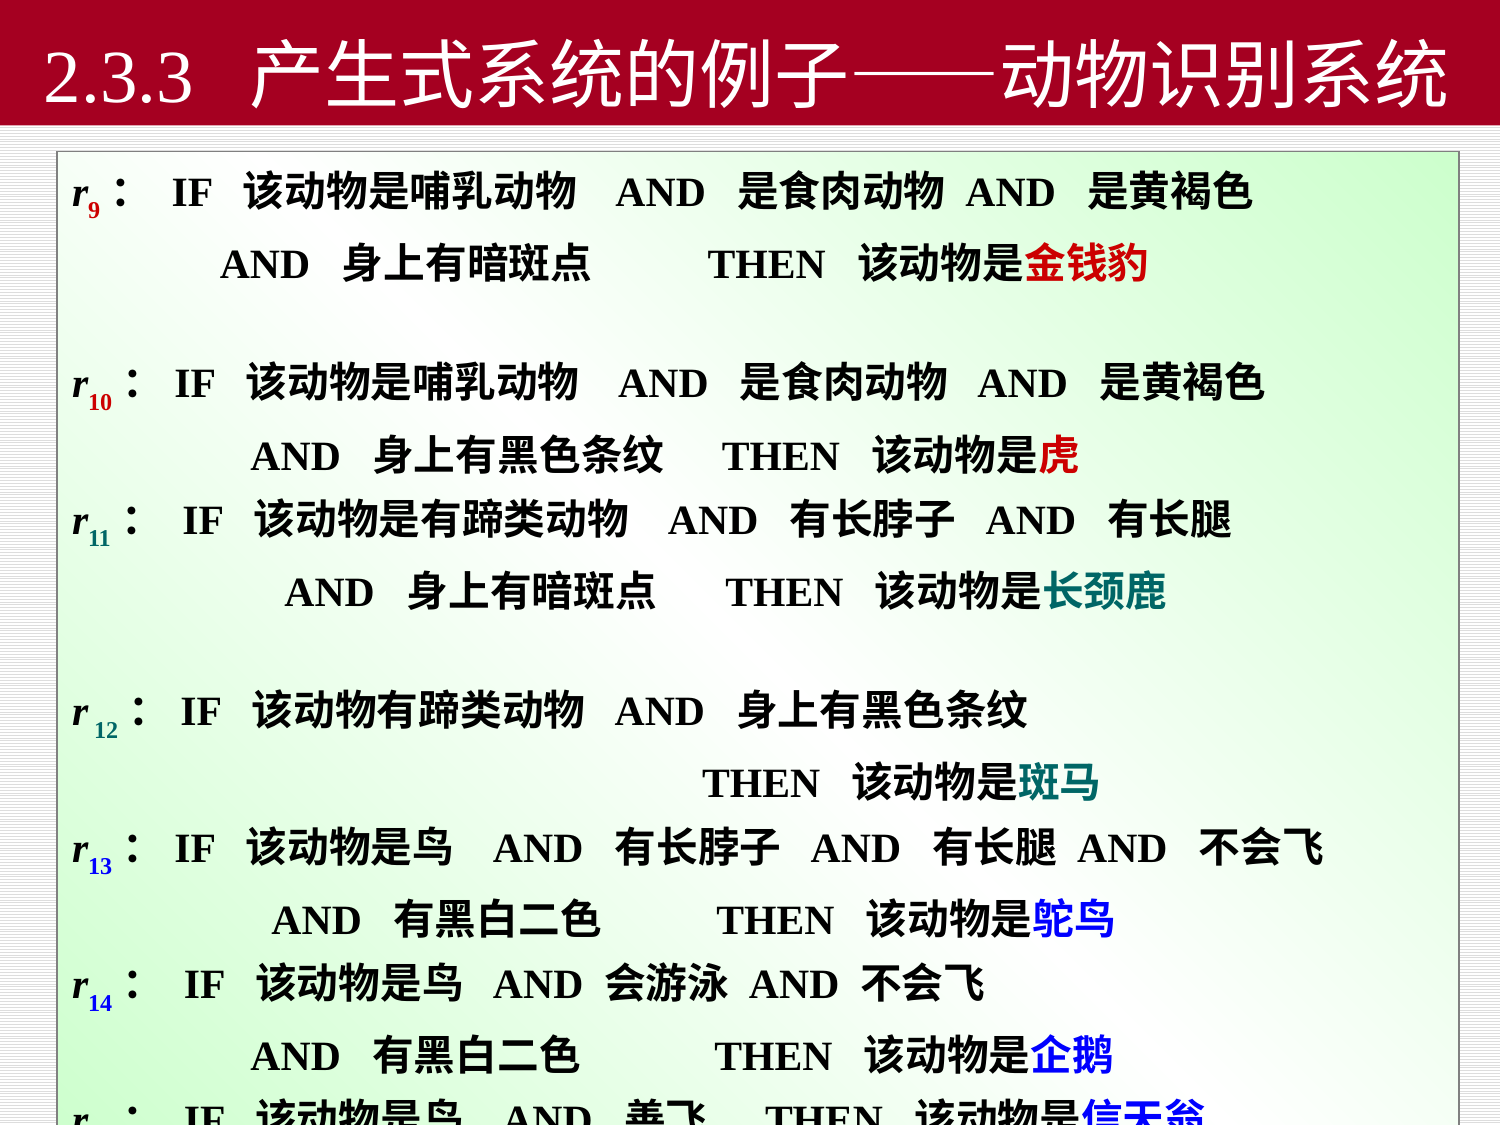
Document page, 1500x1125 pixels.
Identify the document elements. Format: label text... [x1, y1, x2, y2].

title 2.3.3 产生式系统的例子——动物识别系统 [0, 0, 1500, 126]
text_box r9： IF 该动物是哺乳动物 AND 是食肉动物 AND 是黄褐色 AND 身上有暗斑点 THEN 该动物是金钱豹 r10：IF 该动物是哺乳动物 AND 是食肉动物 AND 是黄褐色 AND 身上有黑色条纹 THEN 该动物是虎 r11： IF 该动物是有蹄类动物 AND 有长脖子 AND 有长腿 AND 身上有暗斑点 THEN 该动物是长颈鹿 r 12：IF 该动物有蹄类动物 AND 身上有黑色条纹 THEN 该动物是斑马 r13：IF 该动物是鸟 AND 有长脖子 AND 有长腿 AND 不会飞 AND 有黑白二色 THEN 该动物是鸵鸟 r14： IF 该动物是鸟 AND 会游泳 AND 不会飞 AND 有黑白二色 THEN 该动物是企鹅 r15： IF 该动物是鸟 AND 善飞 THEN 该动物是信天翁 [57, 151, 1460, 1125]
